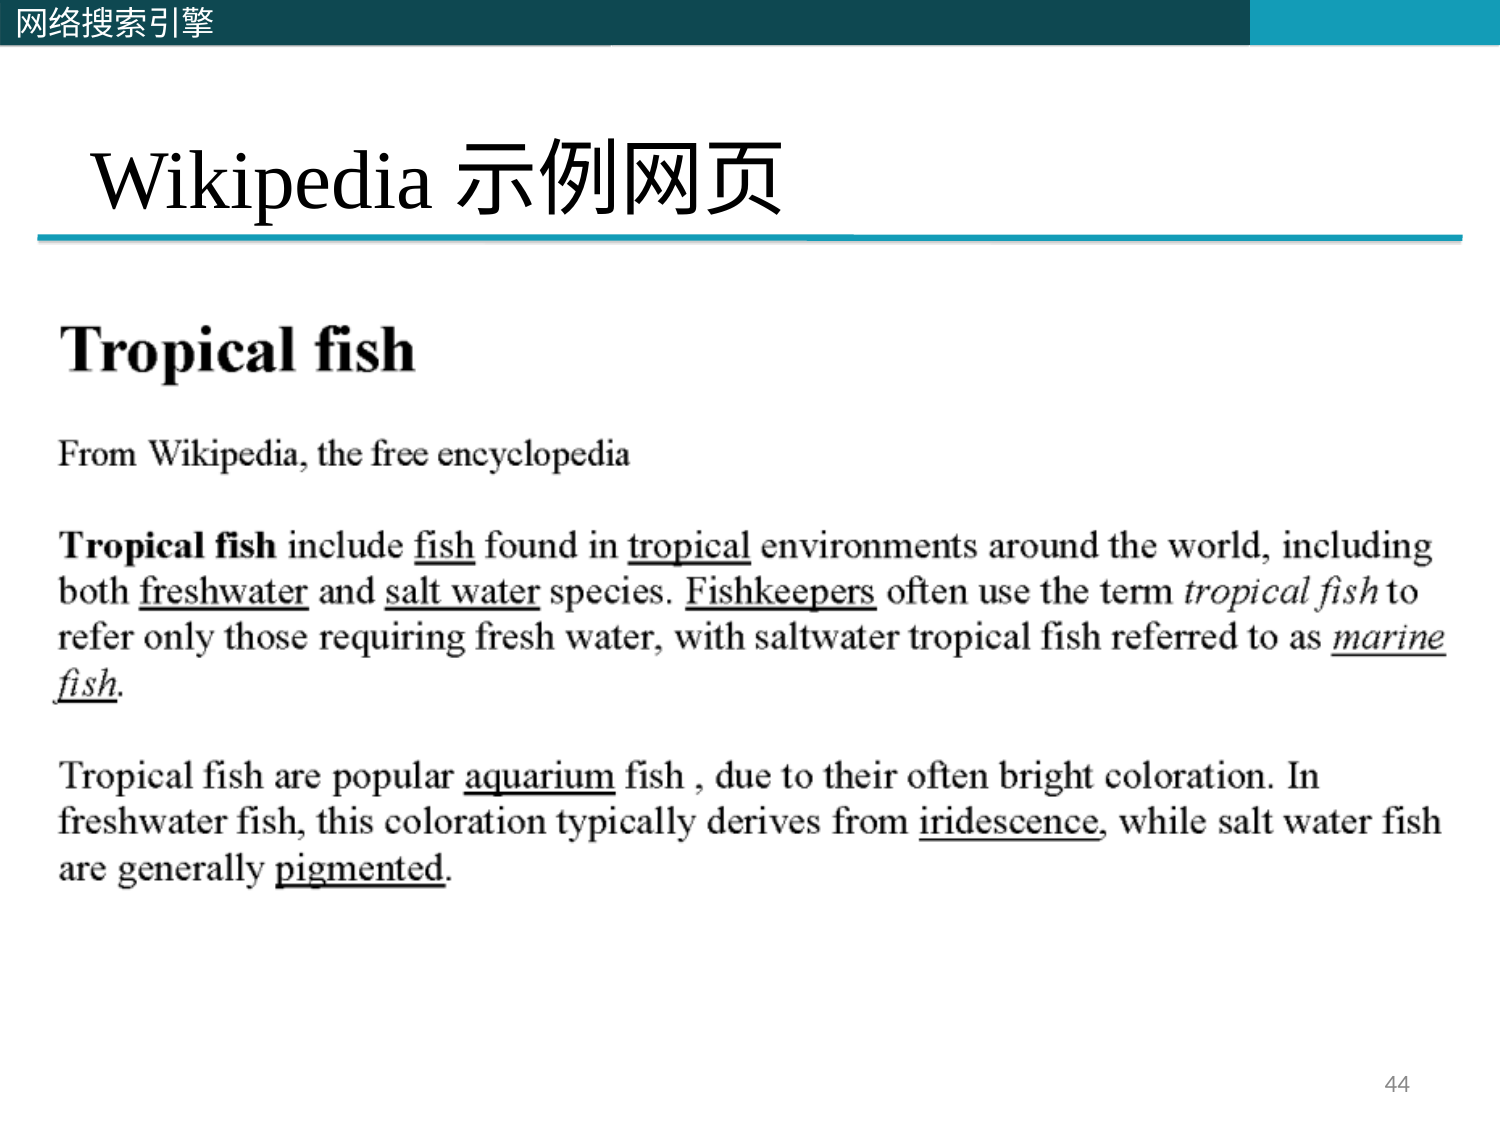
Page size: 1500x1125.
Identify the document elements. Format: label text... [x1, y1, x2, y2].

title Wikipedia示例网页 [74, 44, 1426, 233]
picture [24, 290, 1500, 935]
slide_number 44 [1074, 1062, 1425, 1103]
